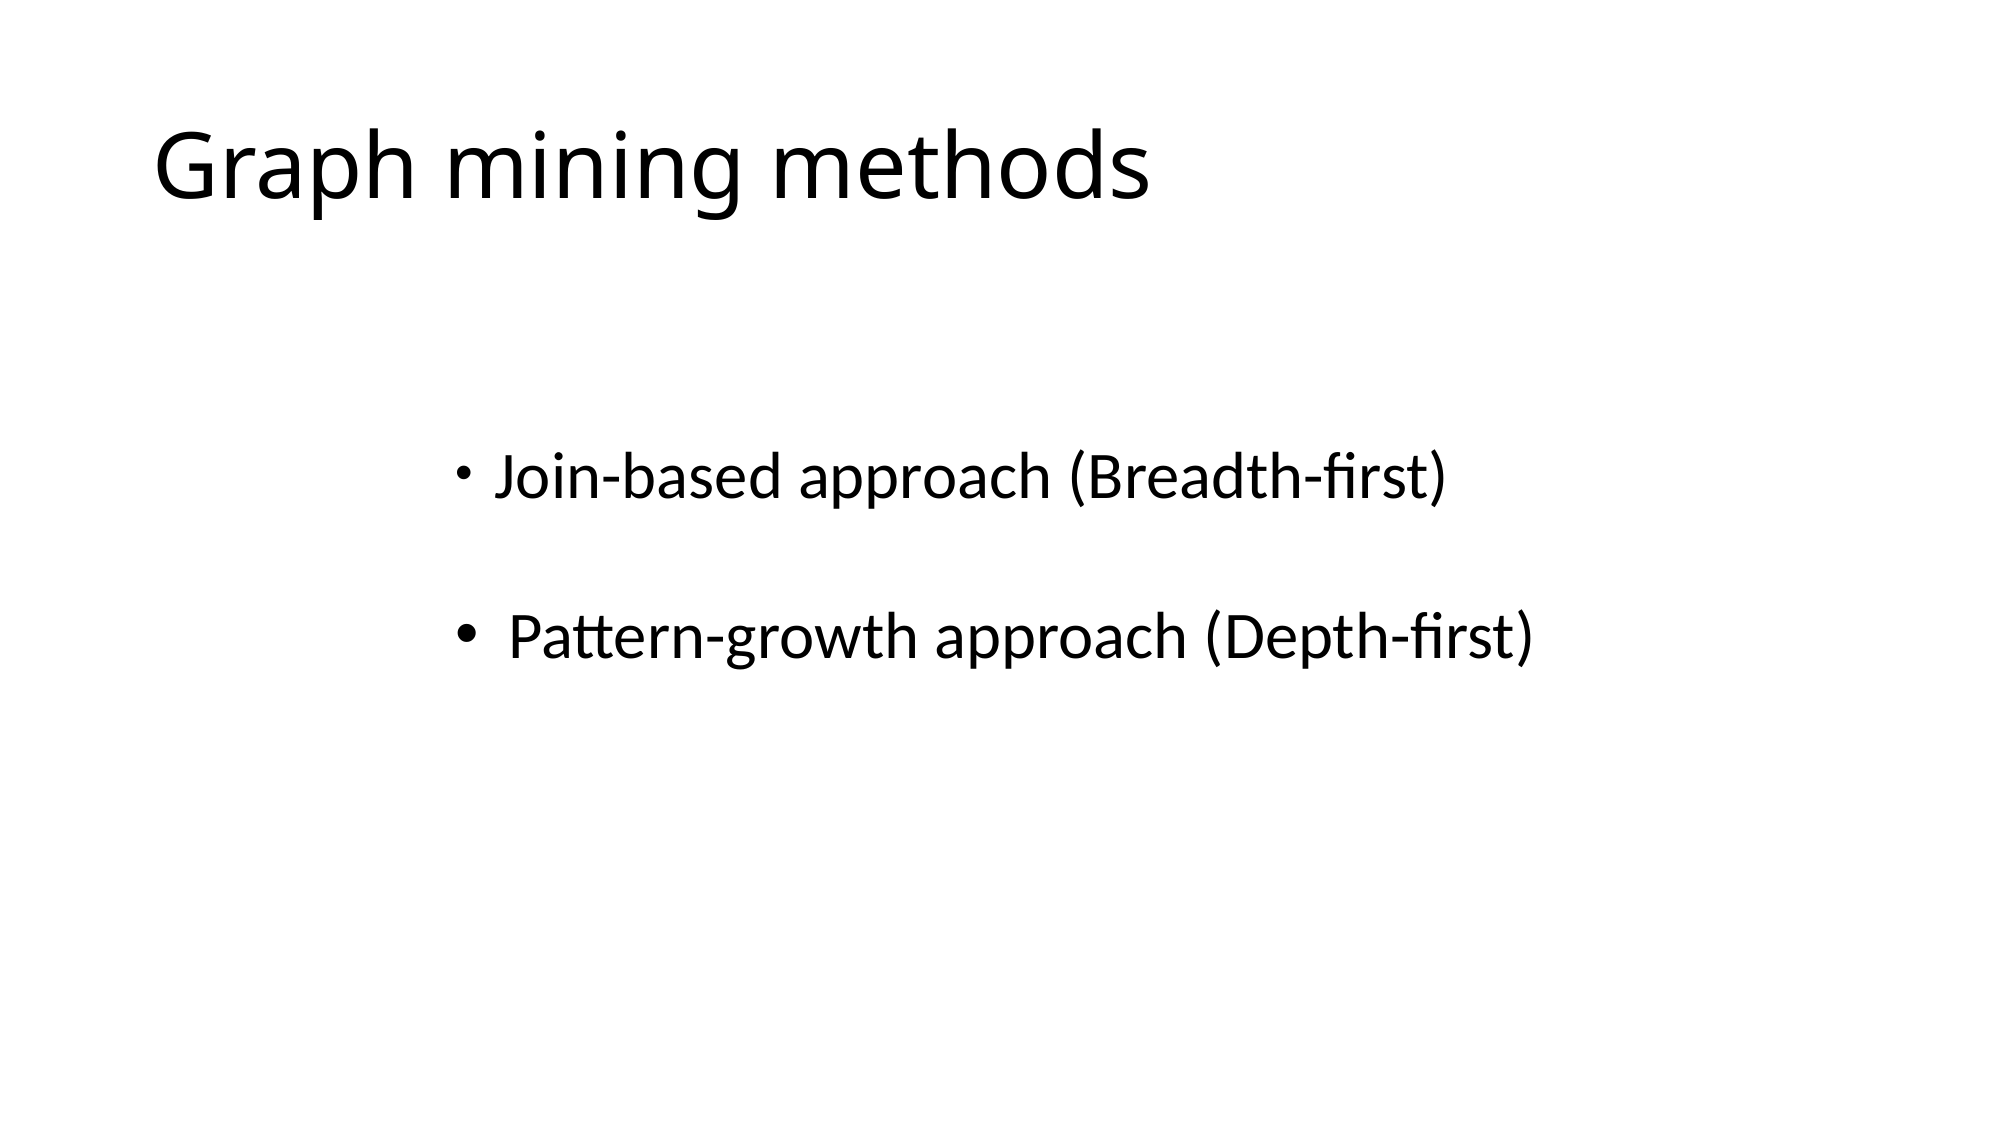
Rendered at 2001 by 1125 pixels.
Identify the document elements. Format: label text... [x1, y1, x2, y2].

title Graph mining methods [137, 59, 1863, 278]
text_box Join-based approach (Breadth-first) Pattern-growth approach (Depth-first) [440, 424, 1551, 680]
